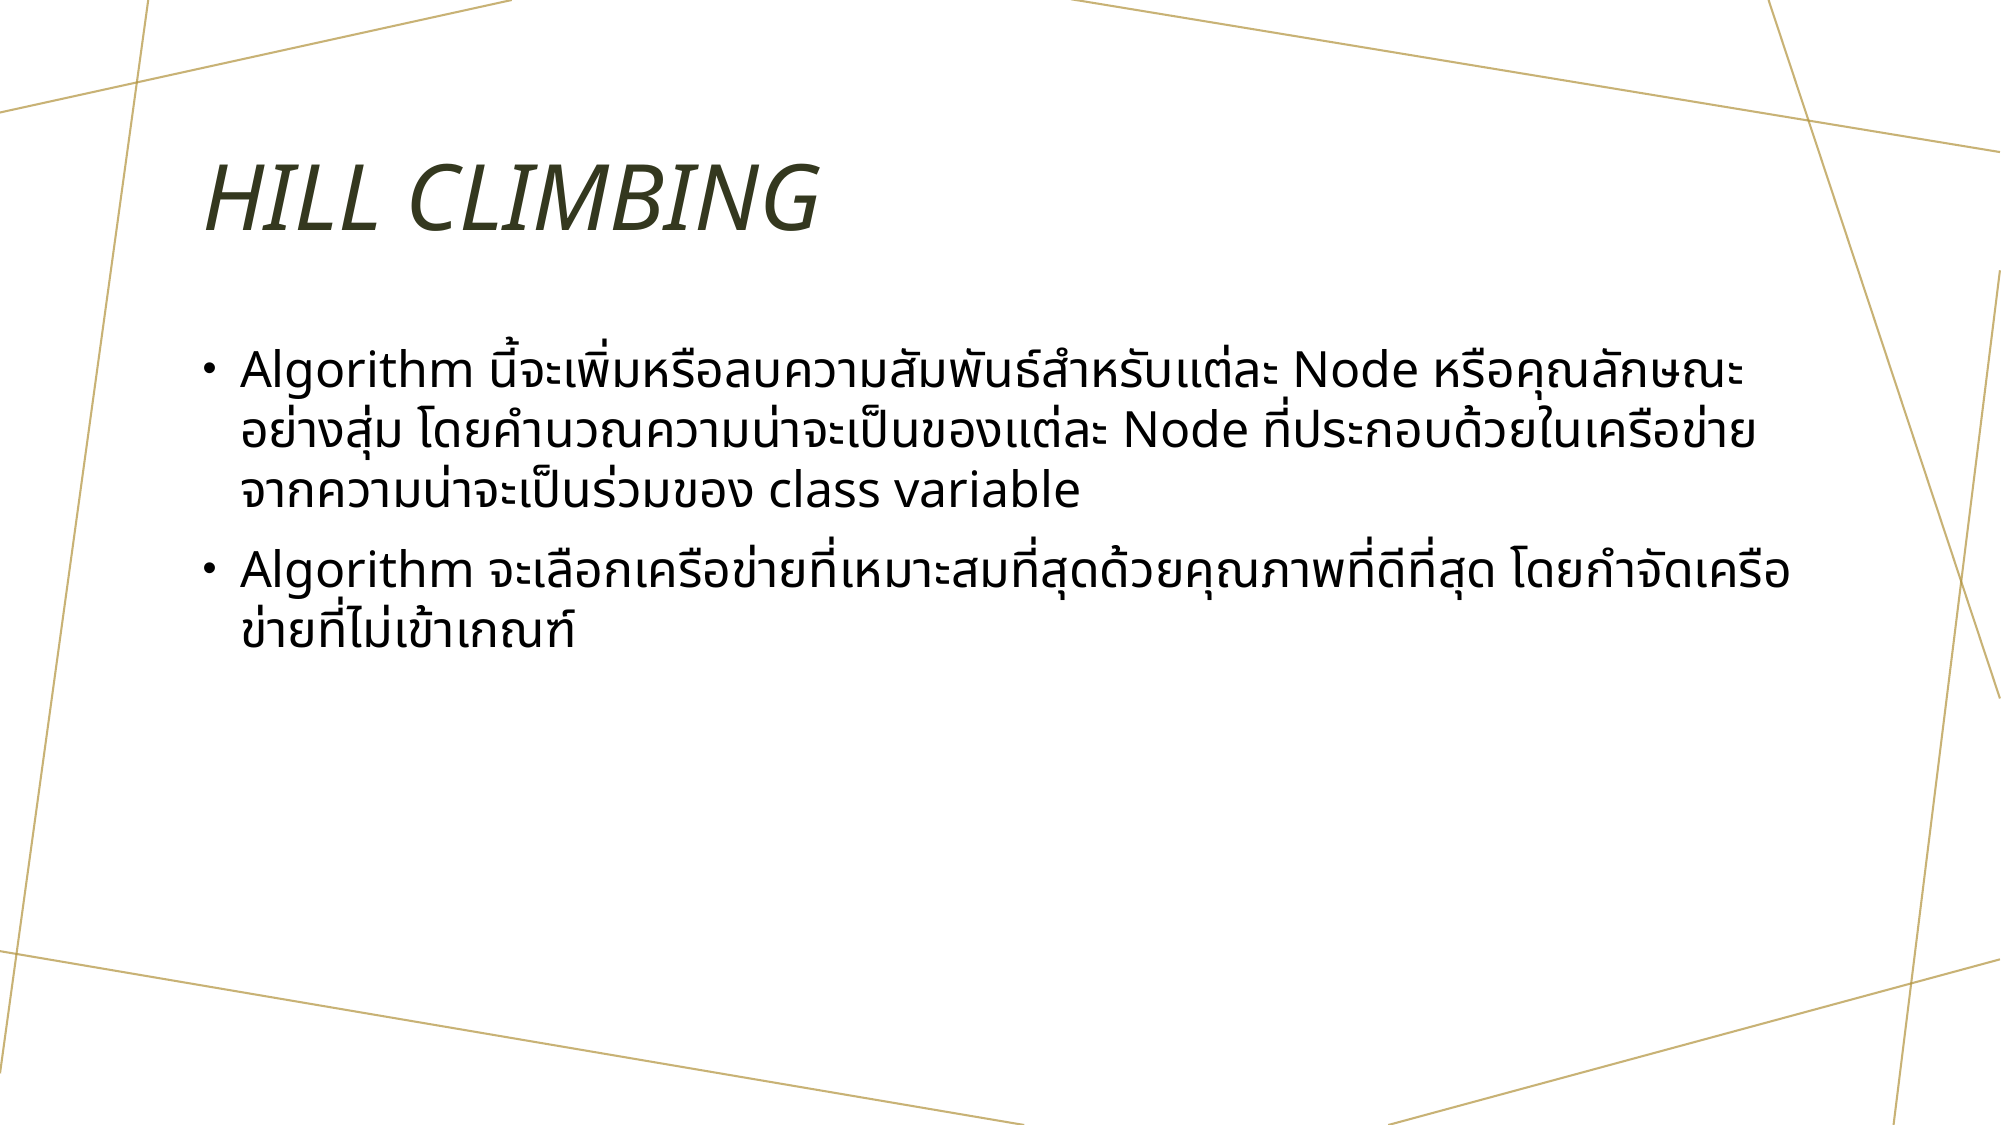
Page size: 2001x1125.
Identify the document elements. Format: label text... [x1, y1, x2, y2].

list Algorithm นี้จะเพิ่มหรือลบความสัมพันธ์สำหรับแต่ละ Node หรือคุณลักษณะอย่างสุ่ม โดยคำนวณความน่าจะเป็นของแต่ละ Node ที่ประกอบด้วยในเครือข่ายจากความน่าจะเป็นร่วมของ class variable Algorithm จะเลือกเครือข่ายที่เหมาะสมที่สุดด้วยคุณภาพที่ดีที่สุด โดยกำจัดเครือข่ายที่ไม่เข้าเกณฑ์ [187, 329, 1813, 990]
title Hill Climbing [187, 87, 1813, 315]
